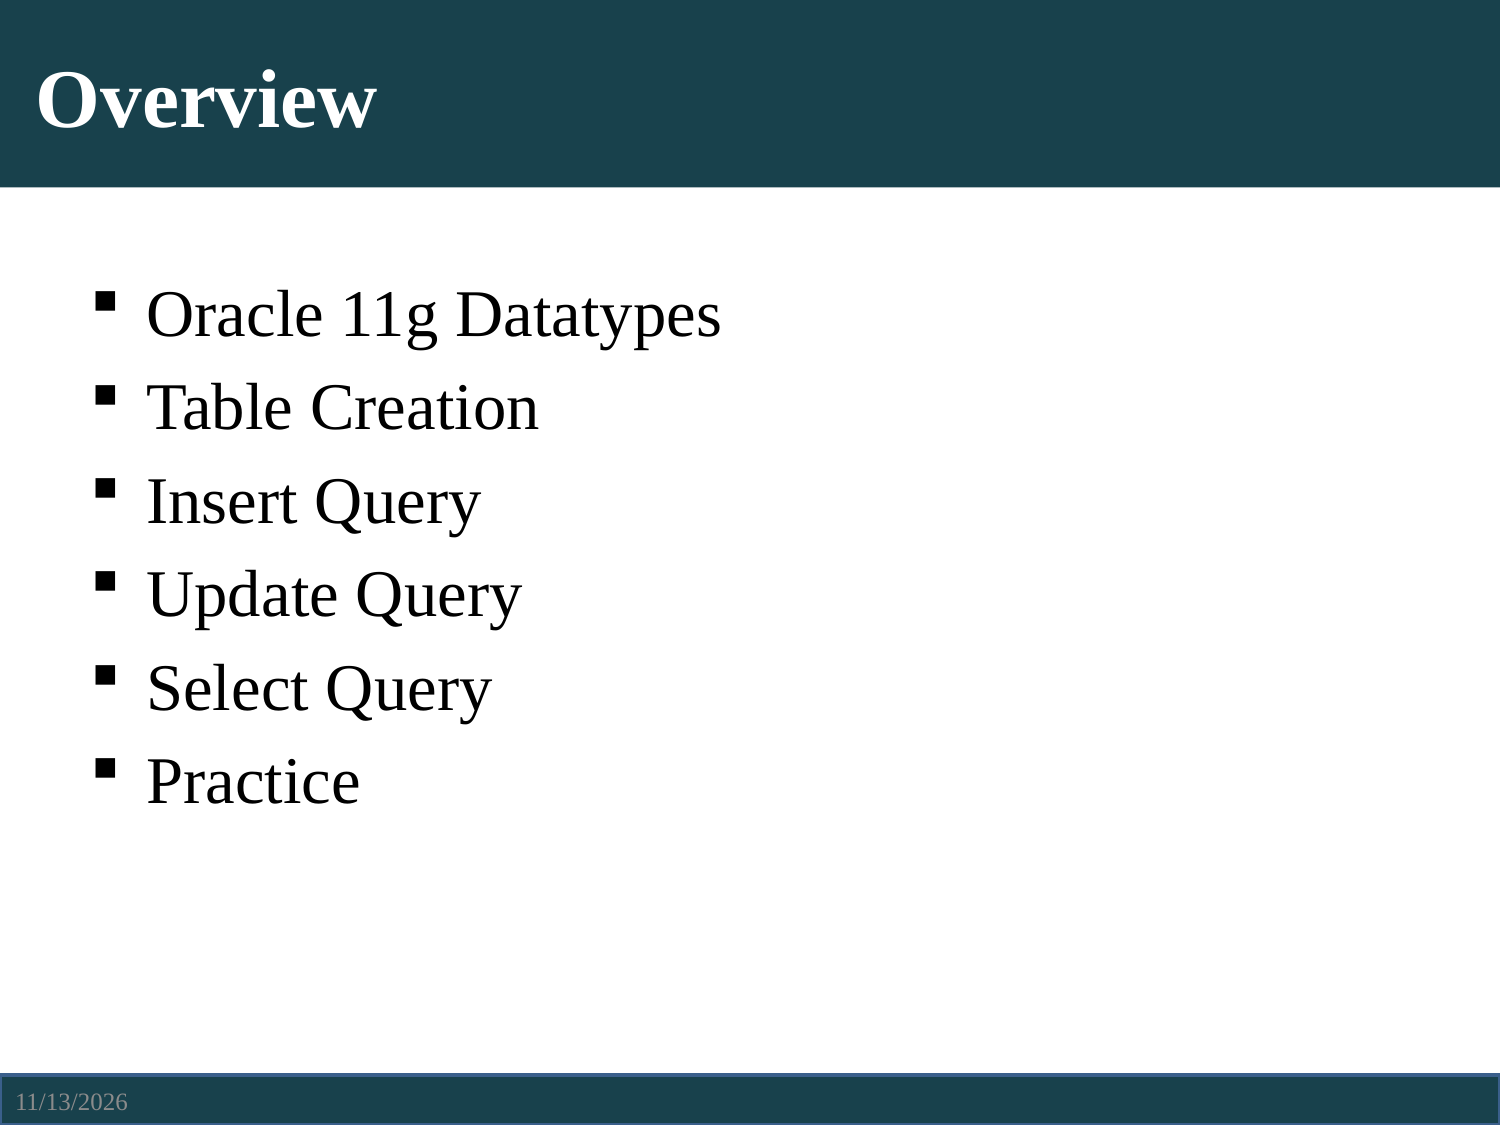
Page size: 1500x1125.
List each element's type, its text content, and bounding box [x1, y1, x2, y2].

list Oracle 11g Datatypes Table Creation Insert Query Update Query Select Query Practice [75, 262, 1425, 1005]
title Overview [0, 0, 1500, 188]
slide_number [0, 1074, 350, 1125]
